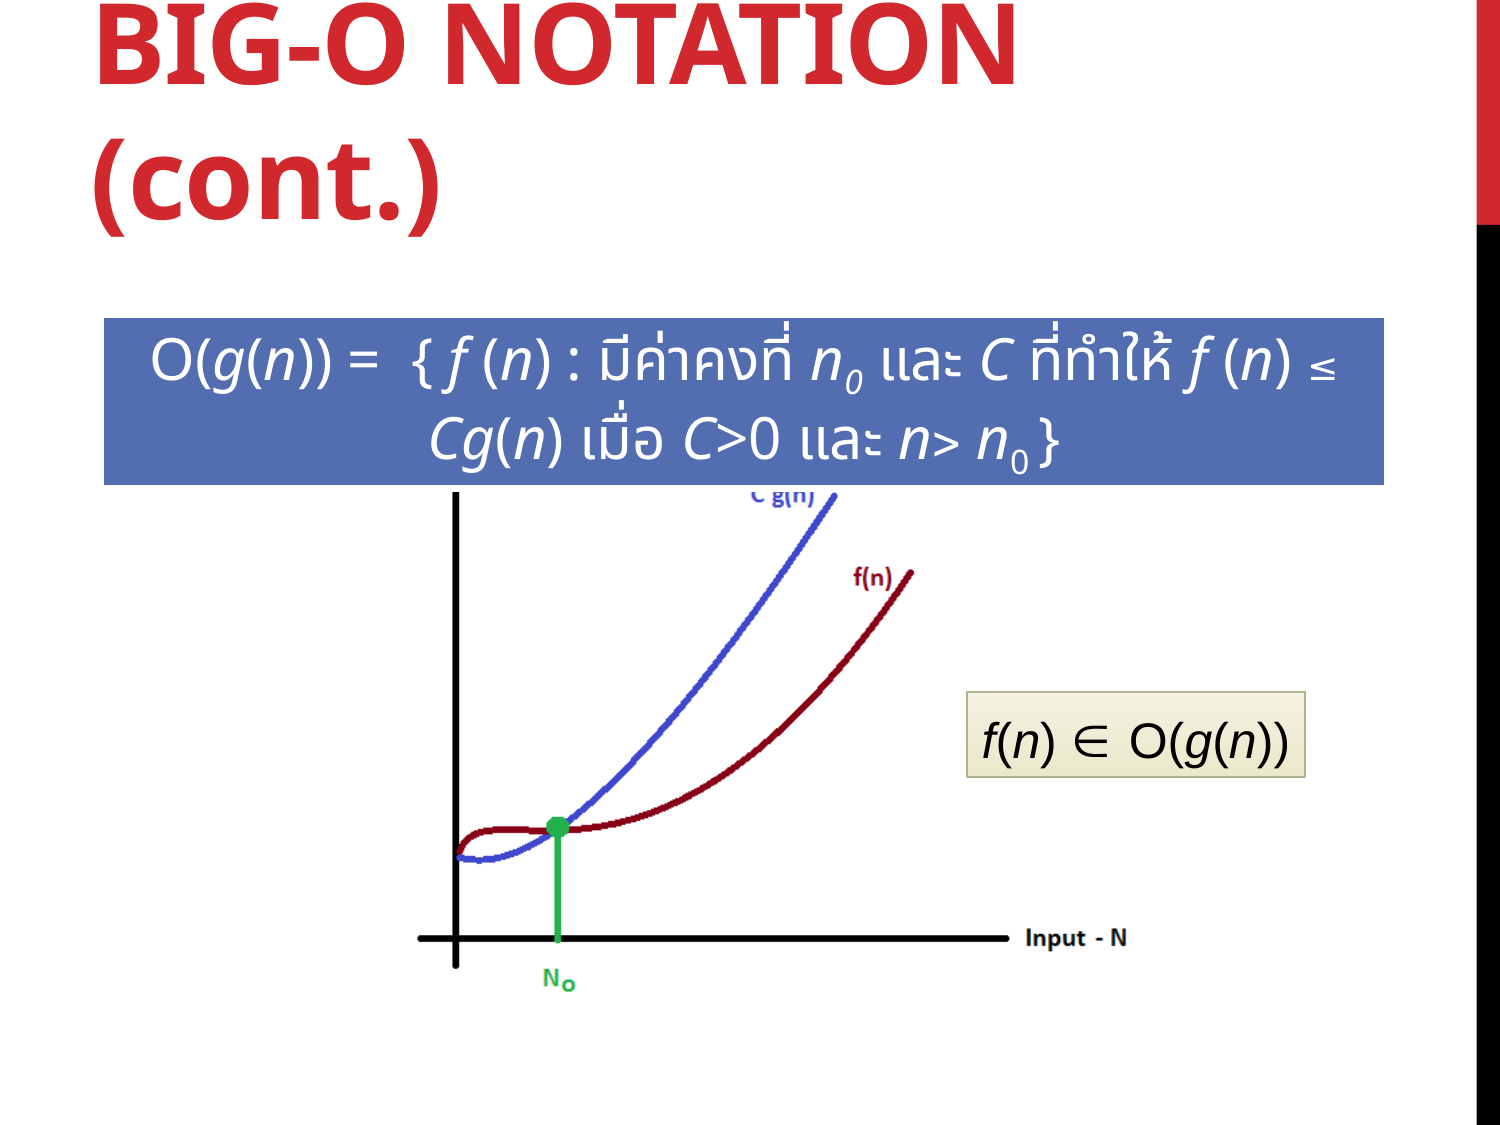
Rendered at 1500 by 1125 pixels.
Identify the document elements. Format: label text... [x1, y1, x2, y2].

text_box O(g(n)) = { f (n) : มีค่าคงที่ n0 และ C ที่ทำให้ f (n) ≤ Cg(n) เมื่อ C>0 และ n n0 } [97, 311, 1391, 492]
picture [359, 415, 1150, 1012]
title Big-O notation (cont.) [75, 25, 1388, 250]
text_box f(n)  O(g(n)) [1158, 691, 1306, 778]
